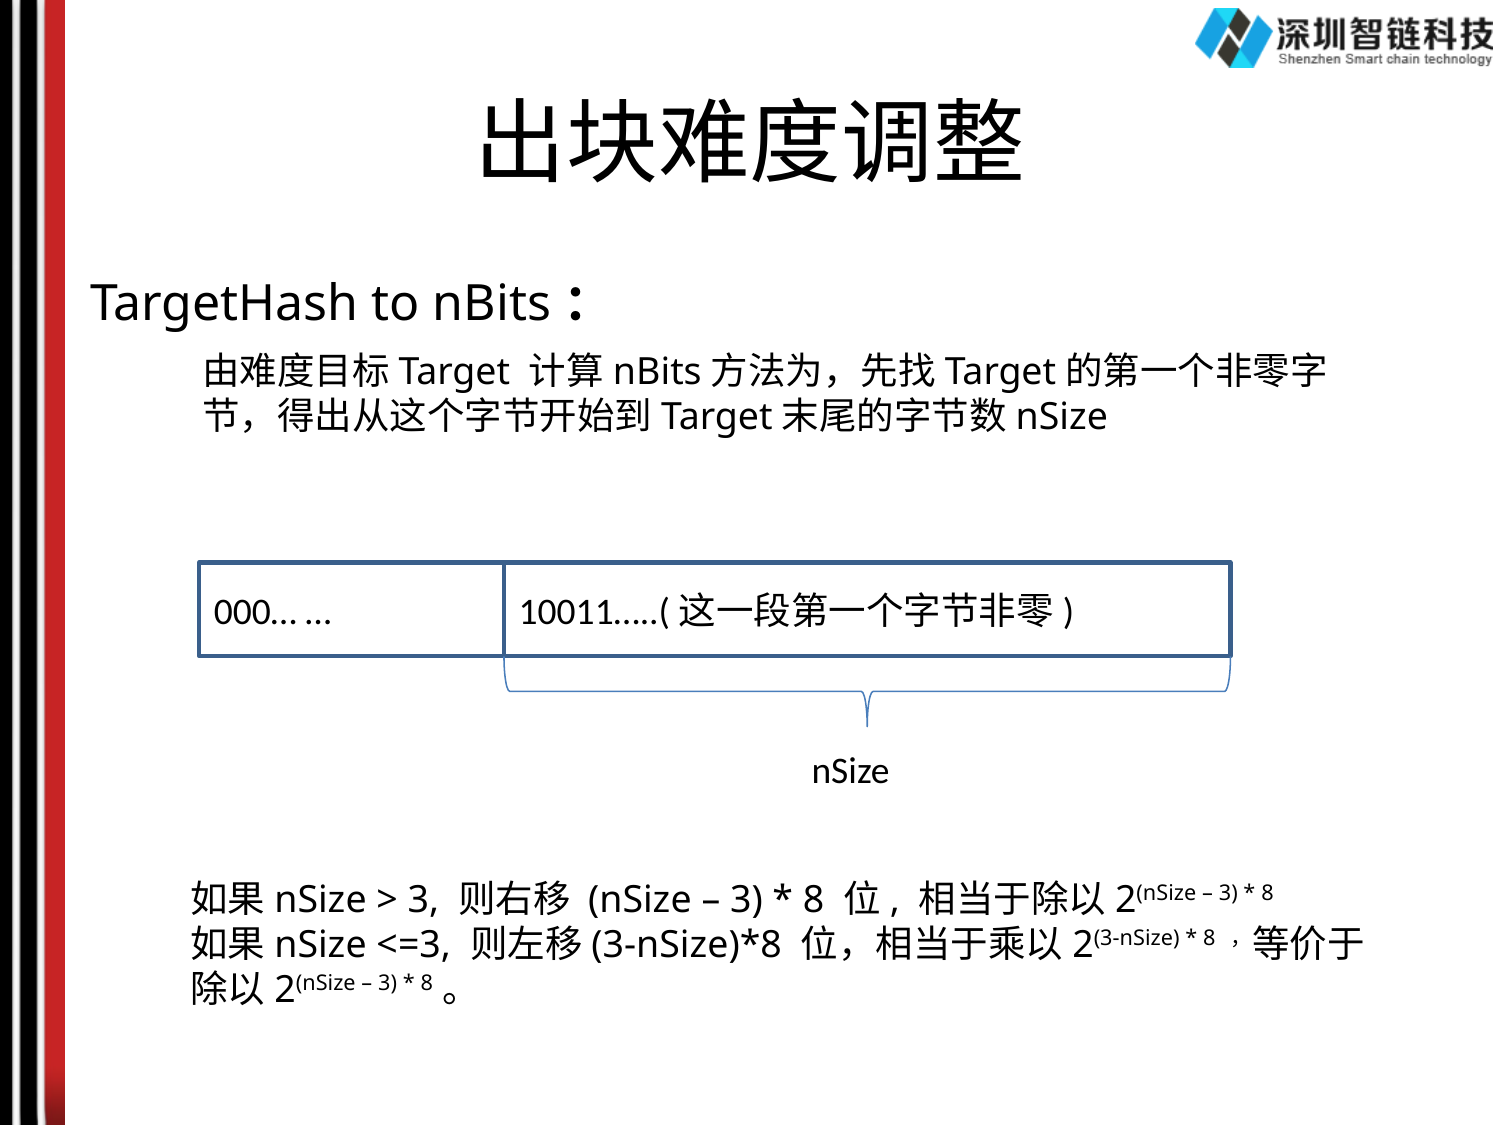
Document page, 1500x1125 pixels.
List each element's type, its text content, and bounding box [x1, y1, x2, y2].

picture [0, 0, 65, 1125]
text_box 由难度目标Target 计算nBits方法为，先找Target的第一个非零字节，得出从这个字节开始到Target末尾的字节数nSize [187, 339, 1360, 445]
text_box nSize [796, 738, 926, 798]
title 出块难度调整 [75, 45, 1425, 233]
list TargetHash to nBits： [75, 262, 1425, 481]
text_box 000… … [197, 560, 502, 658]
text_box 10011…..(这一段第一个字节非零) [502, 560, 1233, 658]
picture [1195, 8, 1493, 68]
text_box [503, 656, 1232, 728]
text_box 如果nSize > 3, 则右移 (nSize – 3) * 8 位, 相当于除以2(nSize – 3) * 8 如果nSize <=3, 则左移(3-nSize)*8 位，相当于乘以2(3-nSize) * 8 ，等价于除以2(nSize – 3) * 8。 [175, 867, 1395, 1017]
